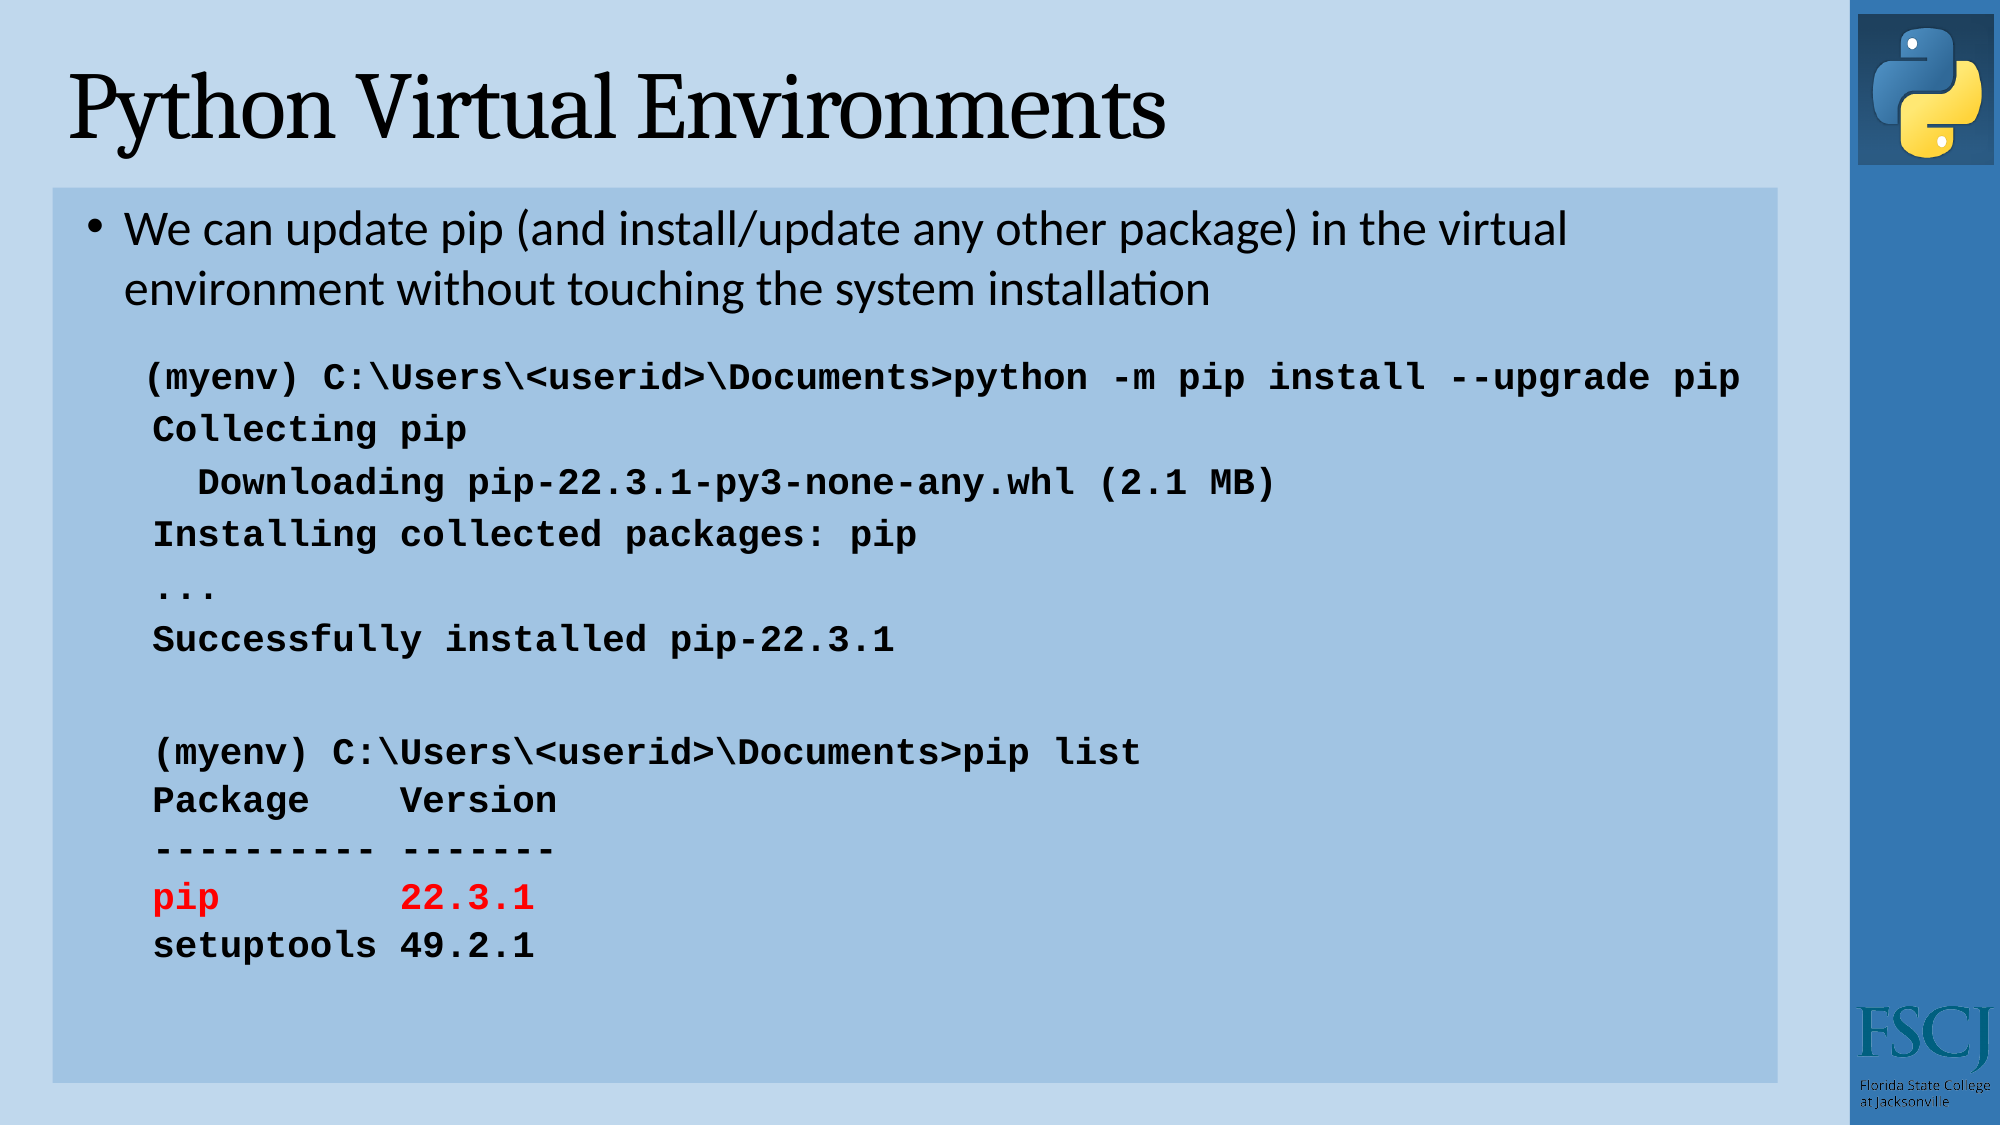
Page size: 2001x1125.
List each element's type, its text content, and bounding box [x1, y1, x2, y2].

list We can update pip (and install/update any other package) in the virtual environment without touching the system installation (myenv) C:\Users\<userid>\Documents>python -m pip install --upgrade pip Collecting pip Downloading pip-22.3.1-py3-none-any.whl (2.1 MB) Installing collected packages: pip ... Successfully installed pip-22.3.1 (myenv) C:\Users\<userid>\Documents>pip list Package Version ---------- ------- pip 22.3.1 setuptools 49.2.1 [52, 187, 1778, 1083]
picture [1858, 14, 1994, 165]
title Python Virtual Environments [52, 33, 1863, 167]
picture [1856, 1006, 1994, 1109]
